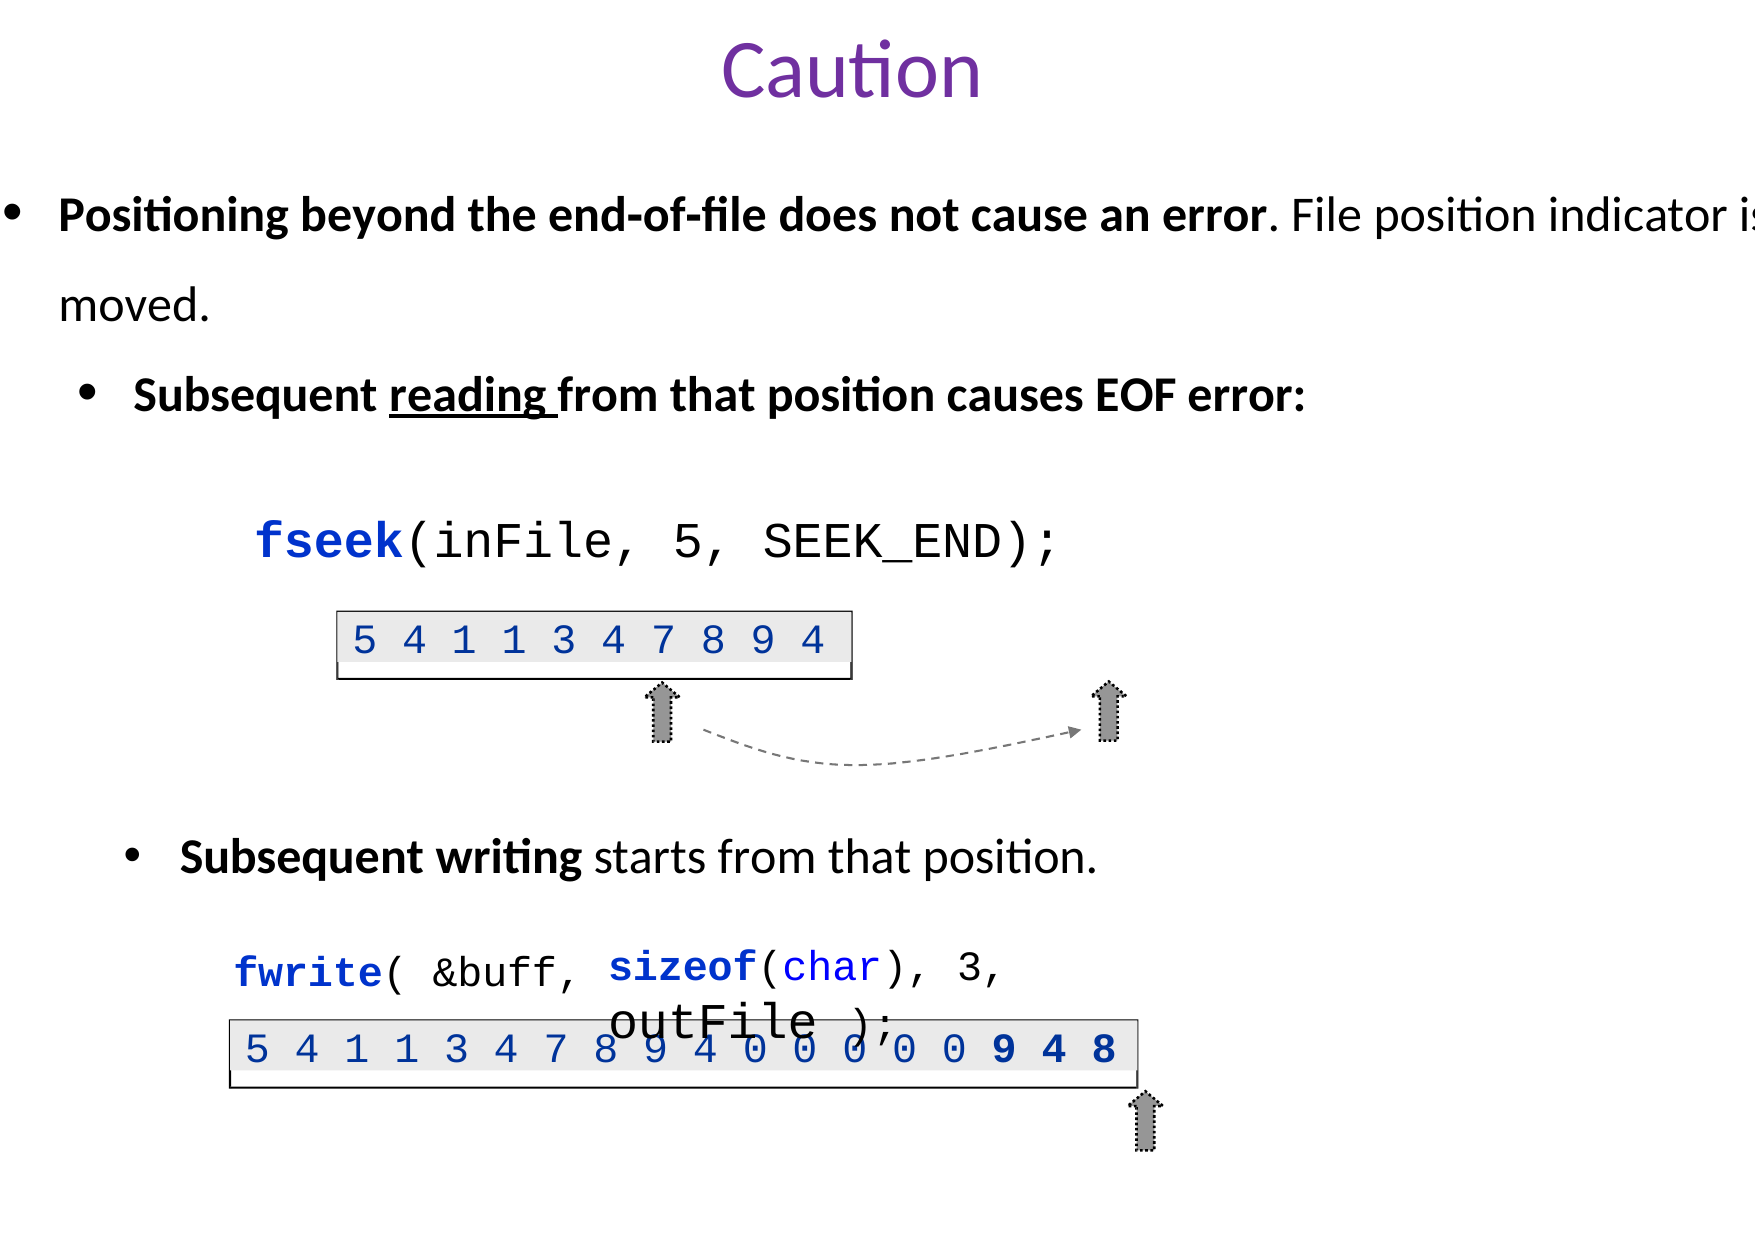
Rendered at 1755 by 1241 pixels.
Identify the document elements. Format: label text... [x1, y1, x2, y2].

text_box [703, 728, 712, 734]
text_box [336, 610, 853, 680]
text_box Subsequent writing starts from that position. [108, 816, 1114, 892]
text_box [1156, 1099, 1164, 1108]
text_box [988, 746, 998, 750]
text_box [744, 744, 753, 749]
text_box [1119, 690, 1128, 698]
text_box [228, 1019, 1139, 1089]
text_box sizeof(char), 3, outFile ); [606, 938, 1320, 1049]
text_box 5 4 1 1 3 4 7 8 9 4 0 0 0 0 0 9 4 8 [230, 1020, 1138, 1071]
text_box [959, 751, 969, 756]
text_box [1002, 743, 1012, 748]
text_box Positioning beyond the end‐of‐file does not cause an error. File position indicator is moved. Subsequent reading from that position causes EOF error: [0, 151, 1755, 422]
text_box [1017, 740, 1026, 745]
text_box [1059, 726, 1082, 739]
text_box [648, 683, 677, 742]
text_box [786, 756, 795, 761]
text_box [644, 687, 657, 699]
text_box [858, 763, 868, 767]
text_box [916, 758, 926, 762]
text_box fseek(inFile, 5, SEEK_END); [252, 507, 1562, 568]
text_box [814, 761, 824, 765]
text_box [1094, 682, 1124, 741]
text_box fwrite( &buff, [231, 944, 586, 995]
text_box [1045, 734, 1055, 739]
text_box [1095, 679, 1120, 693]
text_box [668, 687, 681, 699]
text_box [1136, 1089, 1148, 1100]
text_box [716, 734, 726, 739]
title Caution [339, 0, 1415, 151]
text_box [945, 754, 955, 758]
text_box [800, 759, 810, 763]
text_box [887, 761, 897, 765]
text_box 5 4 1 1 3 4 7 8 9 4 [337, 611, 852, 662]
text_box [1131, 1092, 1158, 1151]
text_box [656, 680, 669, 689]
text_box [771, 752, 781, 757]
text_box [757, 748, 767, 754]
text_box [1031, 737, 1041, 742]
text_box [730, 739, 739, 745]
